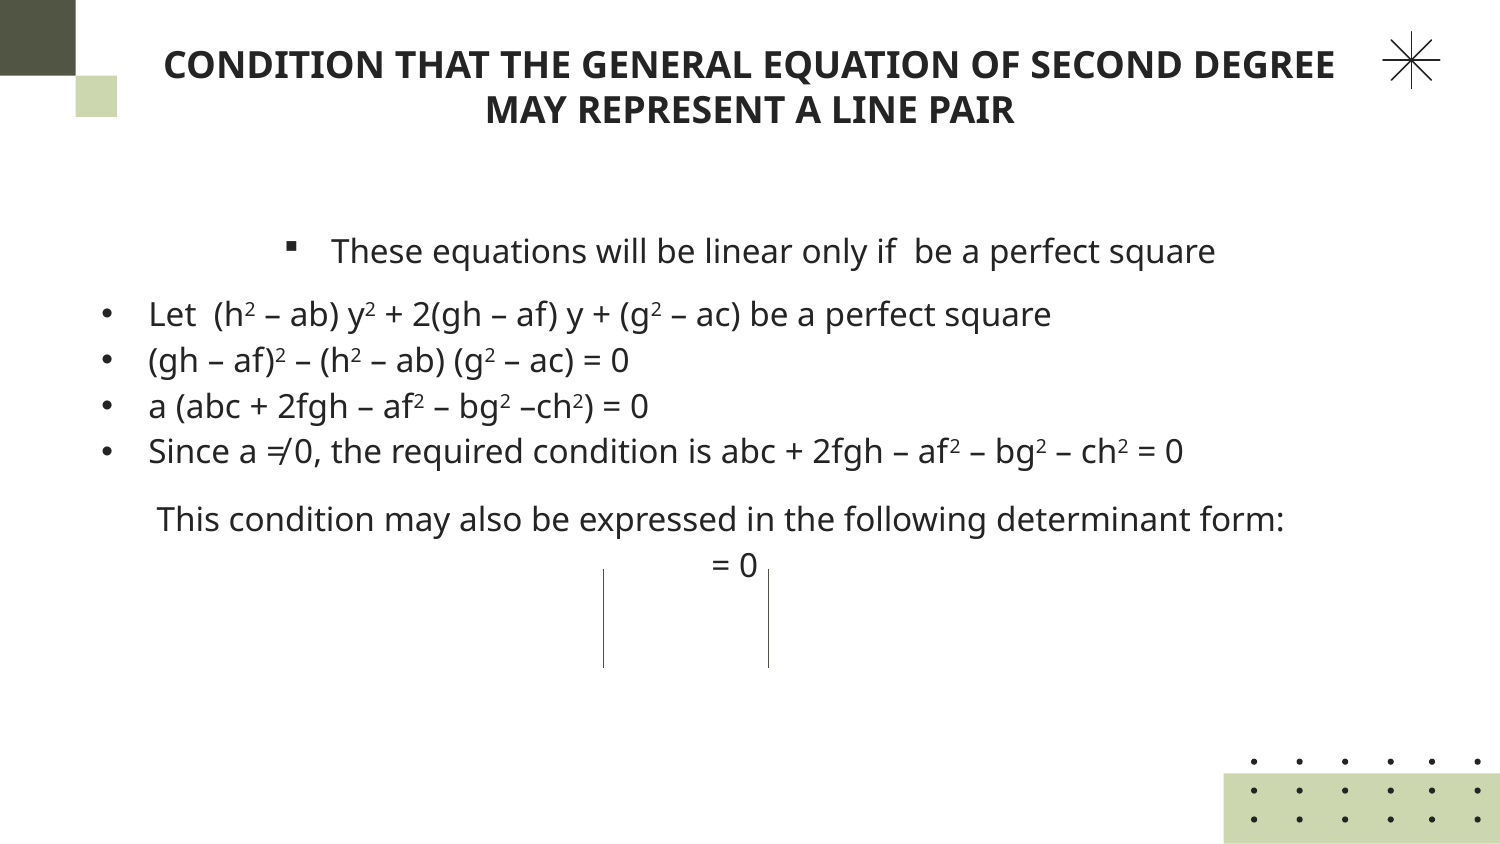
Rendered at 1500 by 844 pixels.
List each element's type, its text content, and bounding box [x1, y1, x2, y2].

title CONDITION THAT THE GENERAL EQUATION OF SECOND DEGREE MAY REPRESENT A LINE PAIR [118, 26, 1382, 121]
text_box Let (h2 – ab) y2 + 2(gh – af) y + (g2 – ac) be a perfect square (gh – af)2 – (h2 – ab) (g2 – ac) = 0 a (abc + 2fgh – af2 – bg2 –ch2) = 0 Since a ≠ 0, the required condition is abc + 2fgh – af2 – bg2 – ch2 = 0 [86, 272, 1428, 500]
